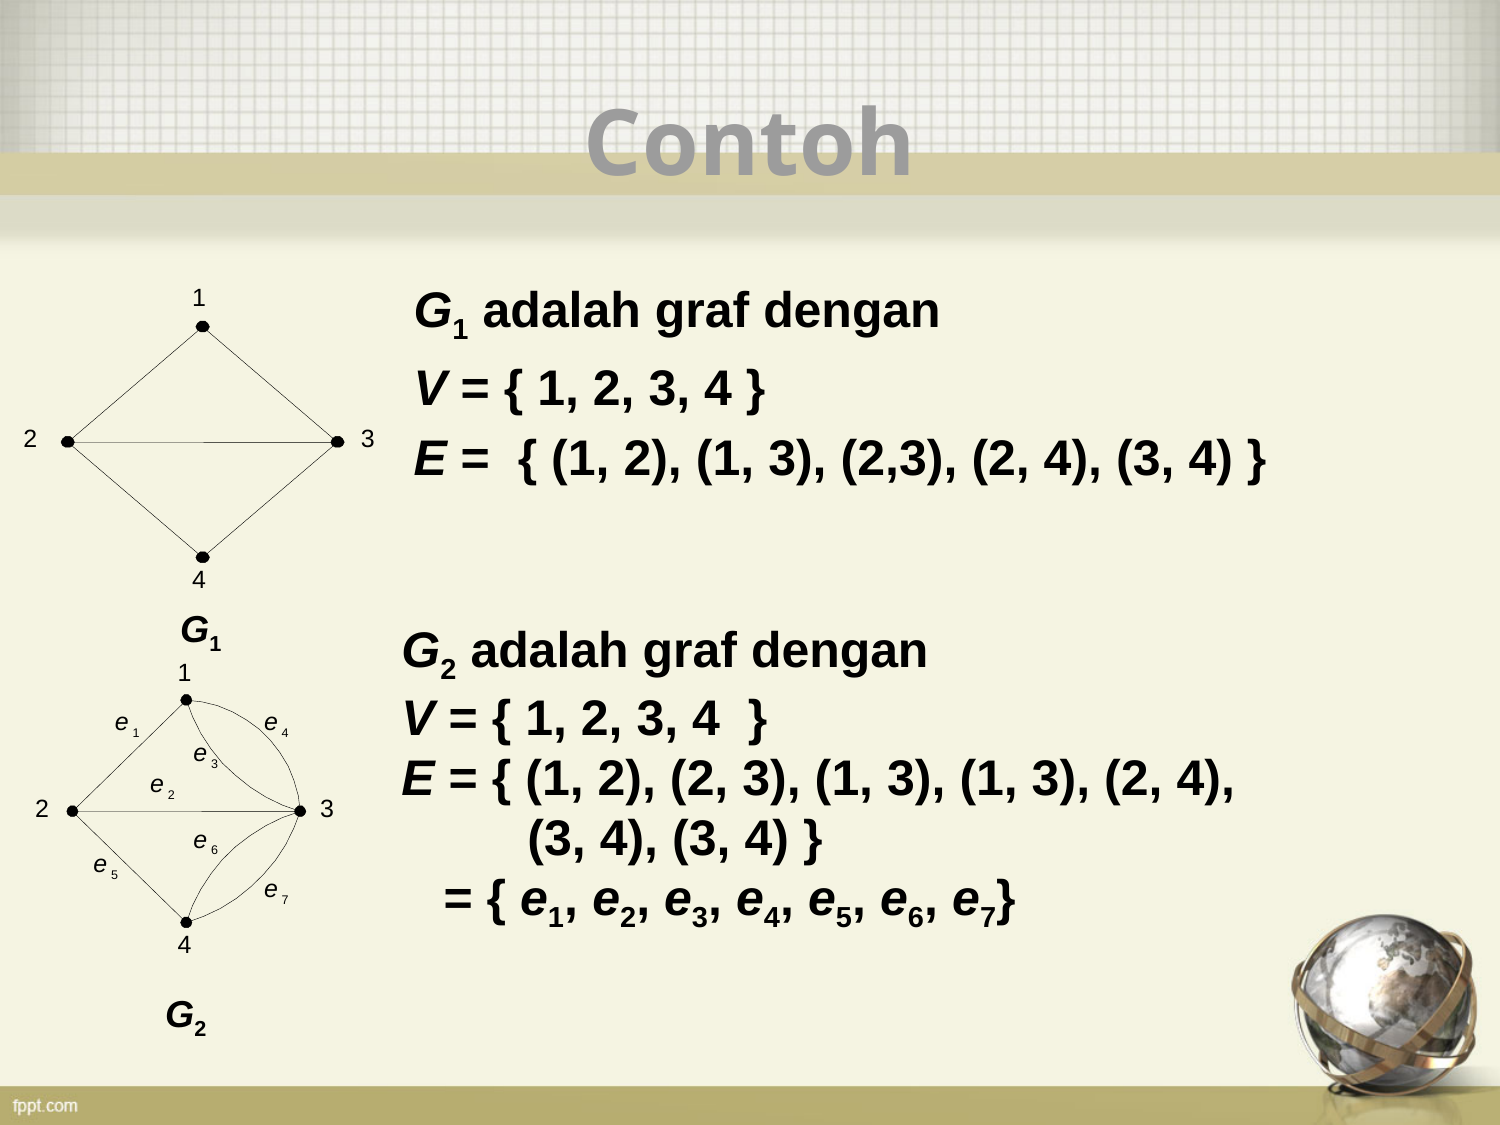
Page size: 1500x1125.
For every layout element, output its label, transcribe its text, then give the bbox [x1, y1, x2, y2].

title Contoh [75, 45, 1425, 233]
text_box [23, 281, 399, 610]
text_box G2 adalah graf dengan V = { 1, 2, 3, 4 } E = { (1, 2), (2, 3), (1, 3), (1, 3), (2, 4), (3, 4), (3, 4) } = { e1, e2, e3, e4, e5, e6, e7} [386, 609, 1430, 1079]
text_box G1 [165, 610, 237, 656]
picture [0, 0, 1500, 1125]
list G1 adalah graf dengan V = { 1, 2, 3, 4 } E = { (1, 2), (1, 3), (2,3), (2, 4), (3, 4) } [398, 269, 1465, 610]
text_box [35, 656, 352, 1043]
